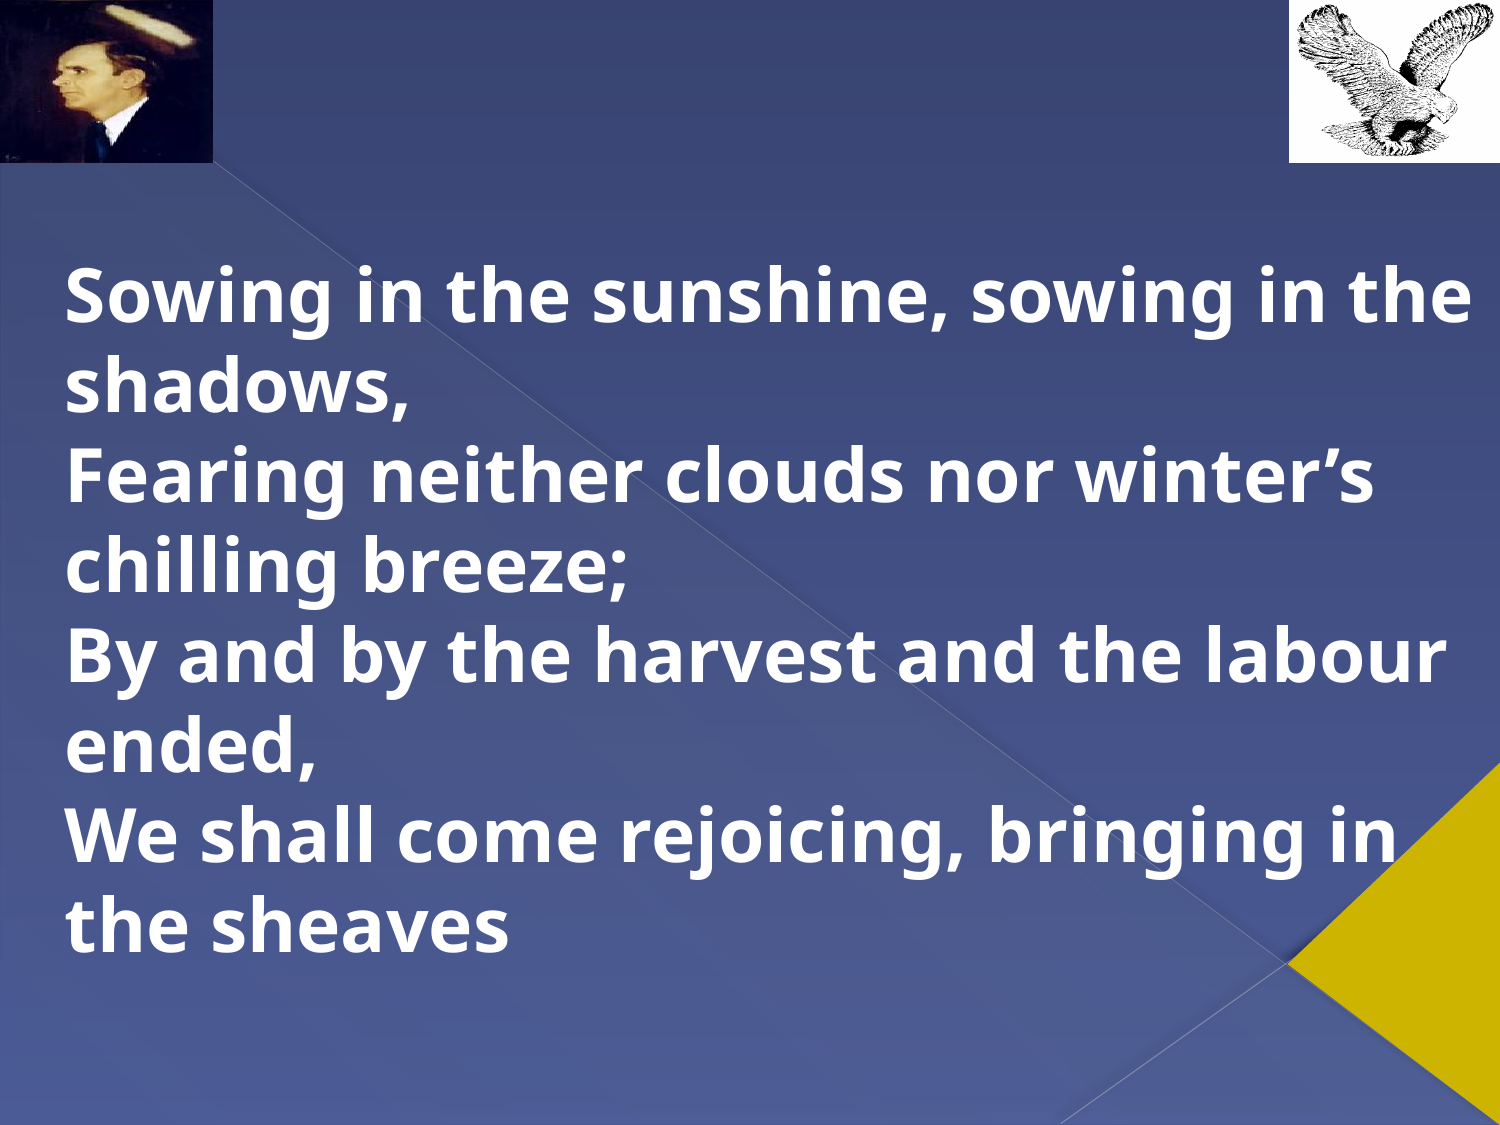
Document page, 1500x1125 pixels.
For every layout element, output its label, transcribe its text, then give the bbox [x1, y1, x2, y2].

text_box [1298, 975, 1500, 1125]
text_box Sowing in the sunshine, sowing in the shadows, Fearing neither clouds nor winter’s chilling breeze; By and by the harvest and the labour ended, We shall come rejoicing, bringing in the sheaves [49, 149, 1500, 975]
picture [0, 0, 213, 163]
picture [1288, 0, 1500, 163]
